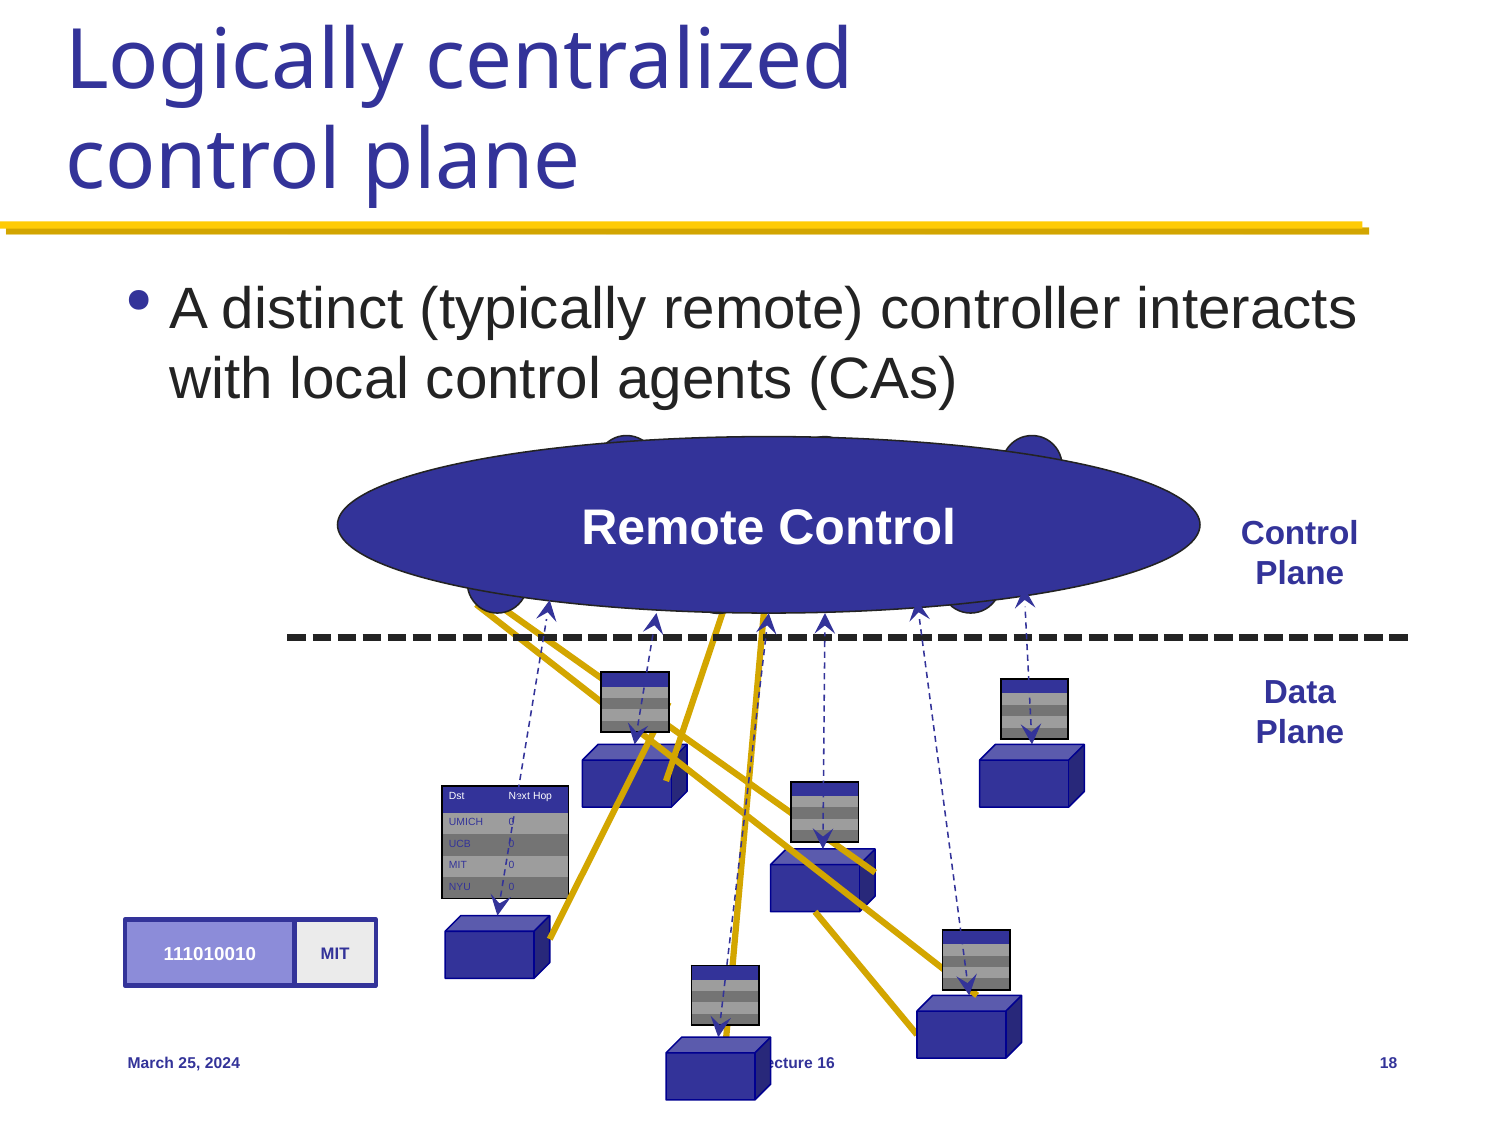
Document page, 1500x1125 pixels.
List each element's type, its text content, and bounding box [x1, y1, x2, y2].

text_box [467, 435, 1063, 614]
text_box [124, 919, 377, 986]
list A distinct (typically remote) controller interacts with local control agents (CAs) [112, 262, 1413, 422]
slide_number 18 [1312, 1024, 1413, 1101]
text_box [444, 744, 1085, 1101]
table_header [1046, 680, 1067, 693]
text_box Remote Control [1067, 461, 1201, 589]
title Logically centralized control plane [49, 24, 1451, 213]
table_cell [1046, 705, 1067, 716]
text_box Remote Control [337, 462, 462, 587]
text_box Data Plane [1240, 662, 1360, 757]
text_box Control Plane [1225, 504, 1374, 599]
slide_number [112, 1024, 426, 1101]
table_cell [1046, 693, 1067, 705]
table_cell [1046, 728, 1067, 738]
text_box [505, 587, 1041, 1038]
table_cell [1046, 716, 1067, 728]
